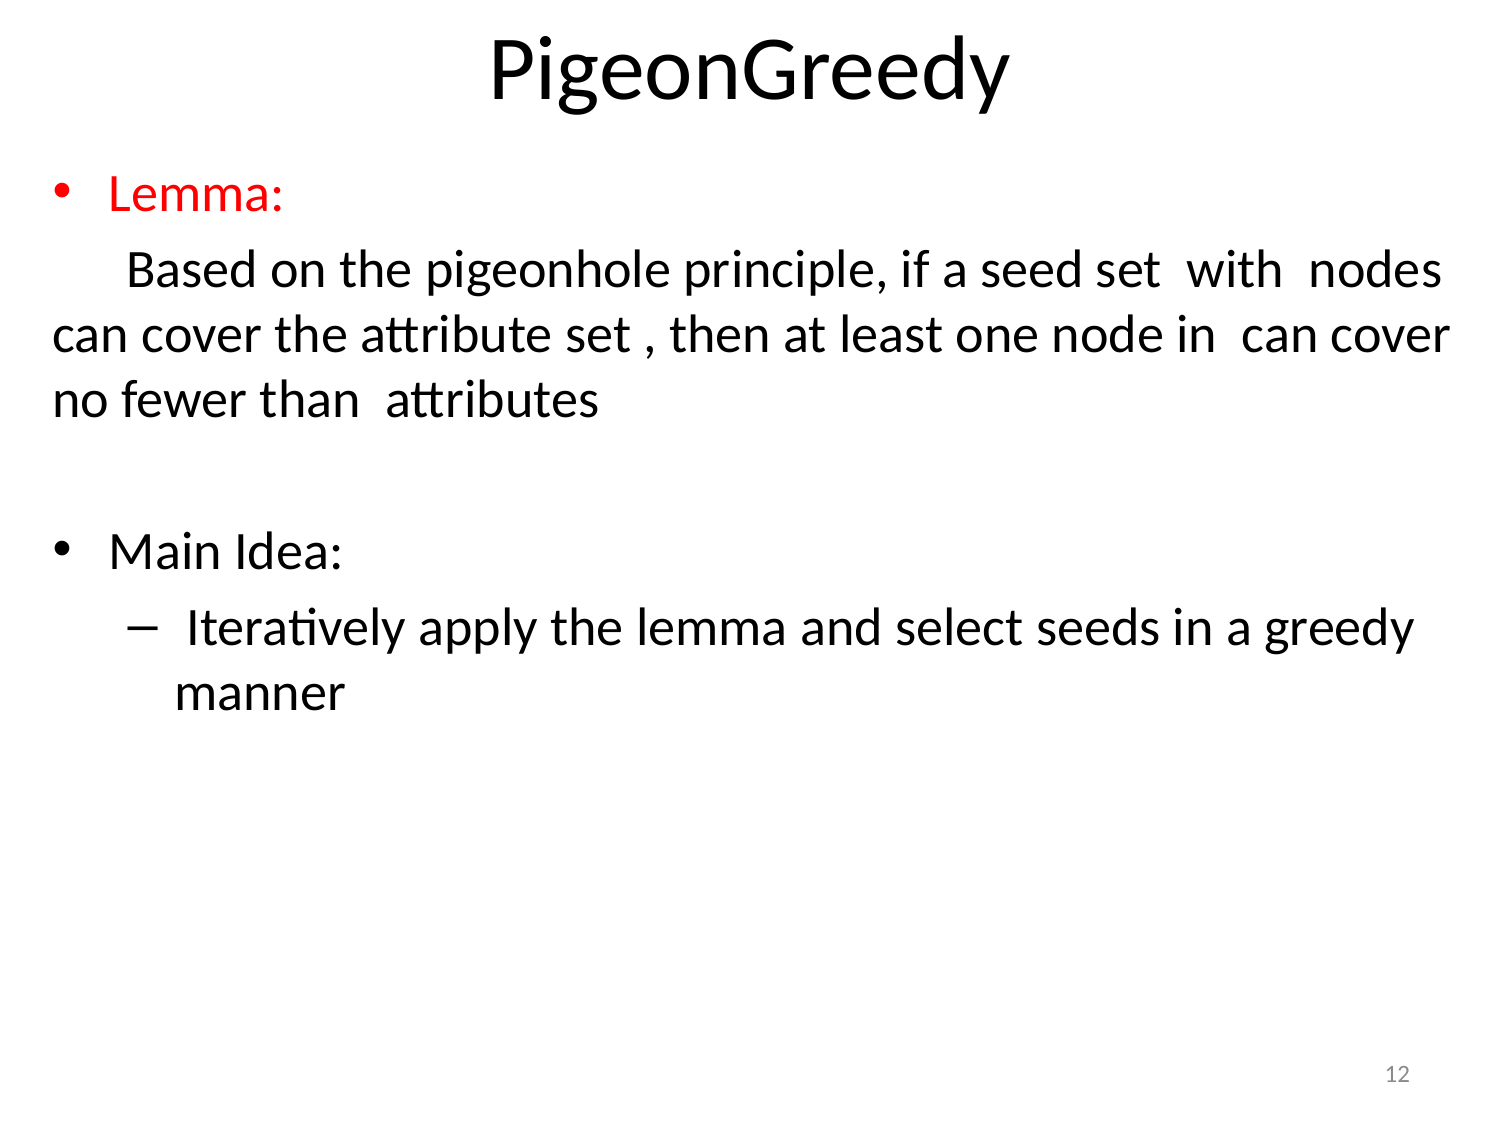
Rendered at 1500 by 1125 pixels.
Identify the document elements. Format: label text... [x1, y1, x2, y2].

slide_number 12 [1074, 1042, 1425, 1103]
title PigeonGreedy [75, 0, 1425, 125]
